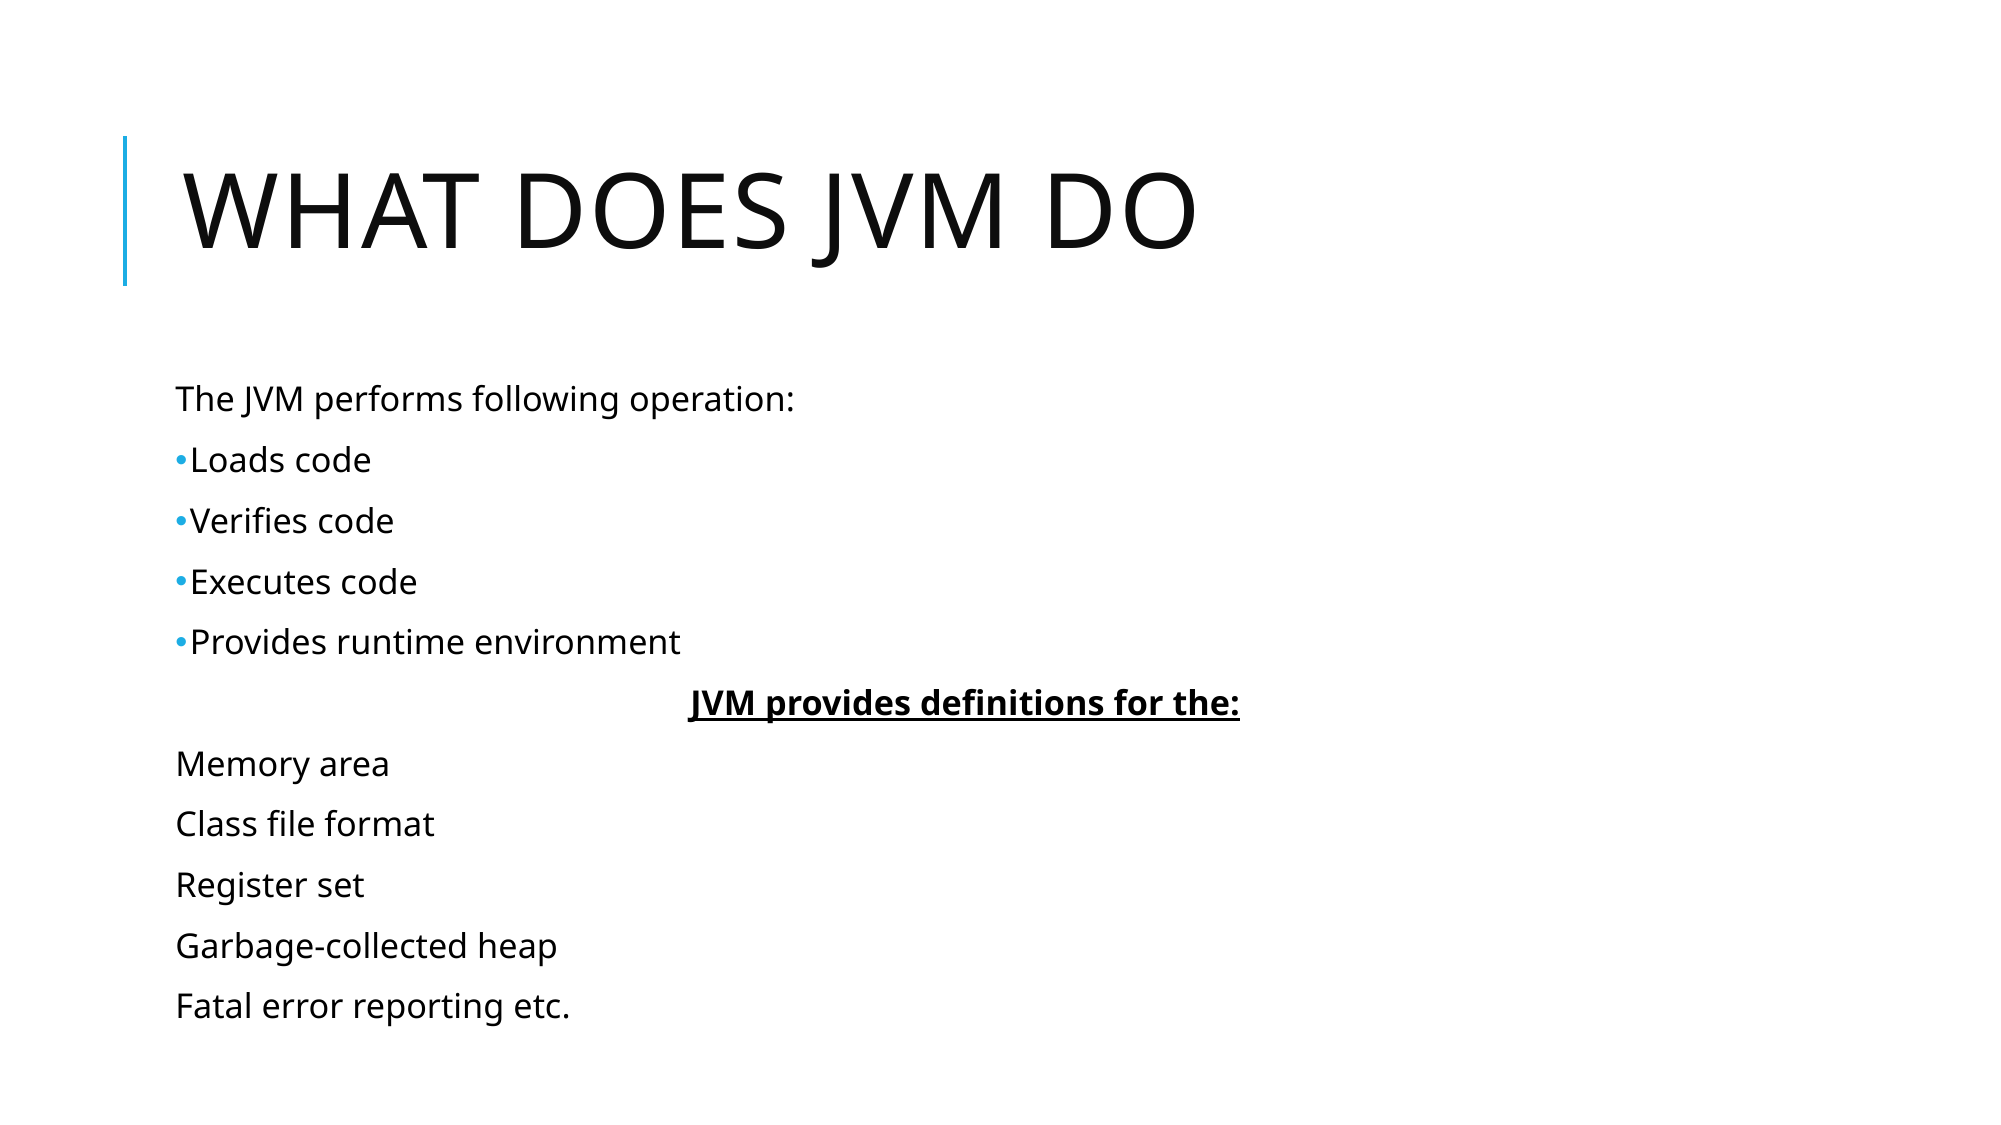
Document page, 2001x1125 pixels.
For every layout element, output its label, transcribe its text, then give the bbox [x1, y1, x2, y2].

list The JVM performs following operation: Loads code Verifies code Executes code Provides runtime environment JVM provides definitions for the: Memory area Class file format Register set Garbage-collected heap Fatal error reporting etc. [168, 375, 1763, 1035]
title What does JVM do [168, 96, 1763, 342]
